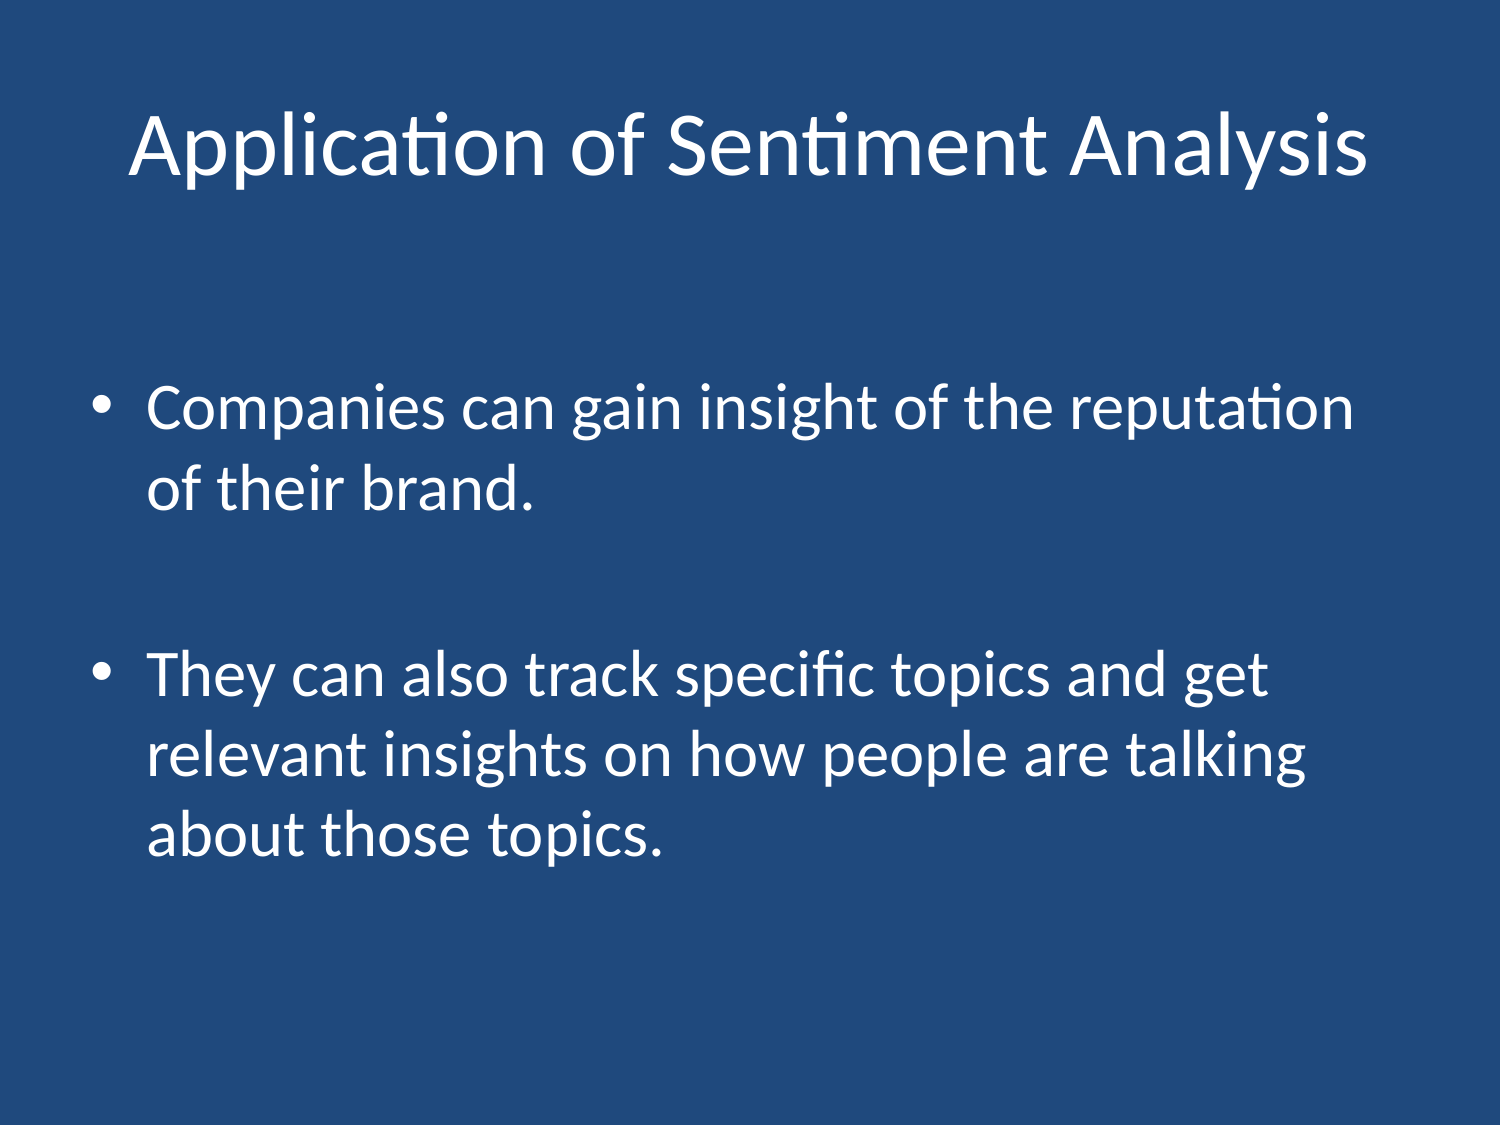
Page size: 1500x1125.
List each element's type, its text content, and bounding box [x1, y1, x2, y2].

list Companies can gain insight of the reputation of their brand. They can also track specific topics and get relevant insights on how people are talking about those topics. [75, 262, 1425, 1005]
title Application of Sentiment Analysis [75, 45, 1425, 233]
